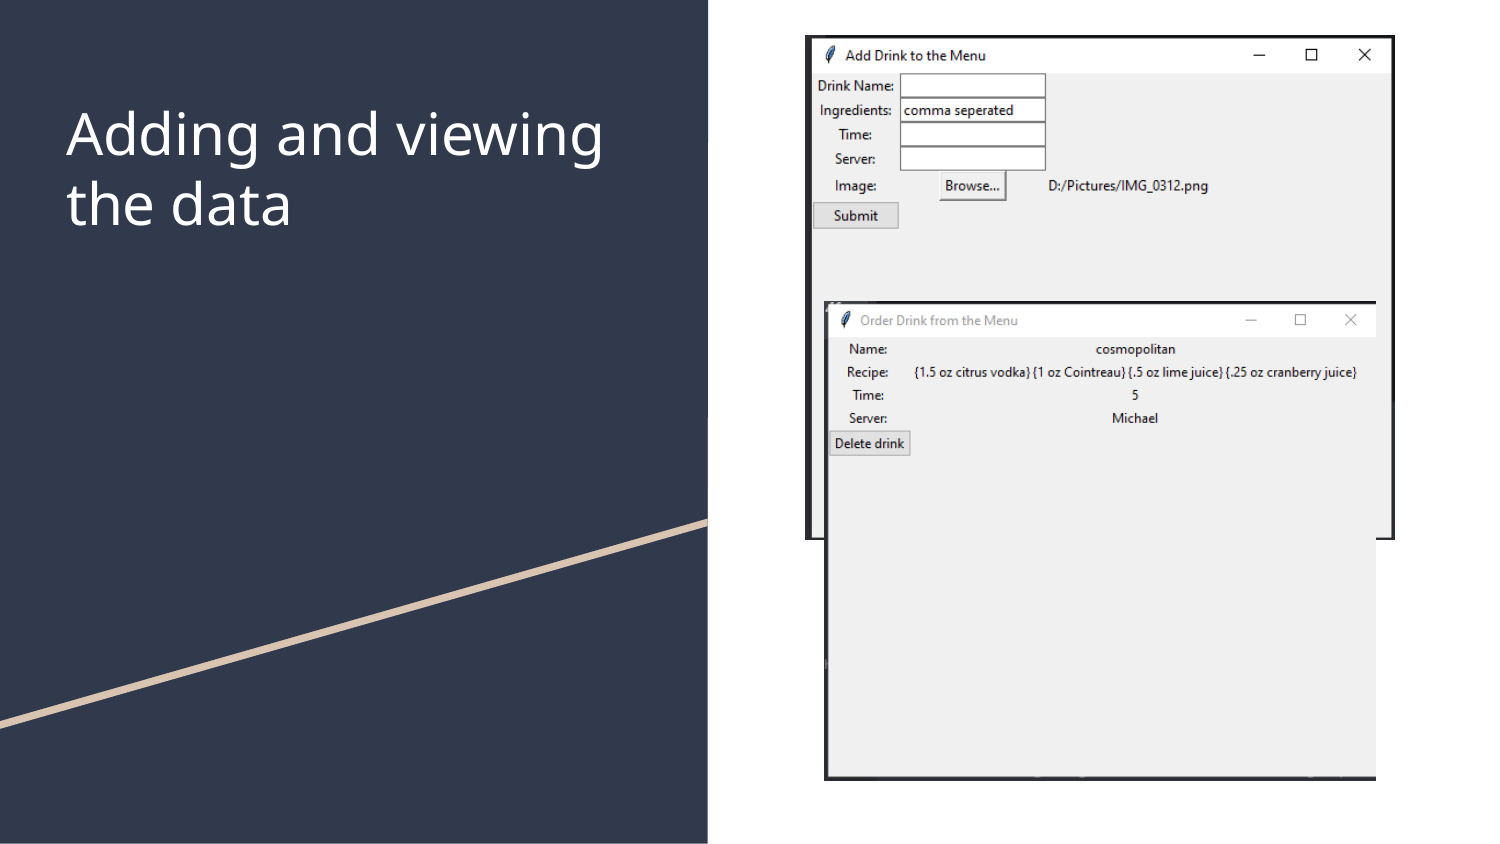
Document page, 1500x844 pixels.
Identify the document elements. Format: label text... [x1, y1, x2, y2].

title Adding and viewing the data [51, 82, 660, 494]
picture [805, 35, 1396, 781]
